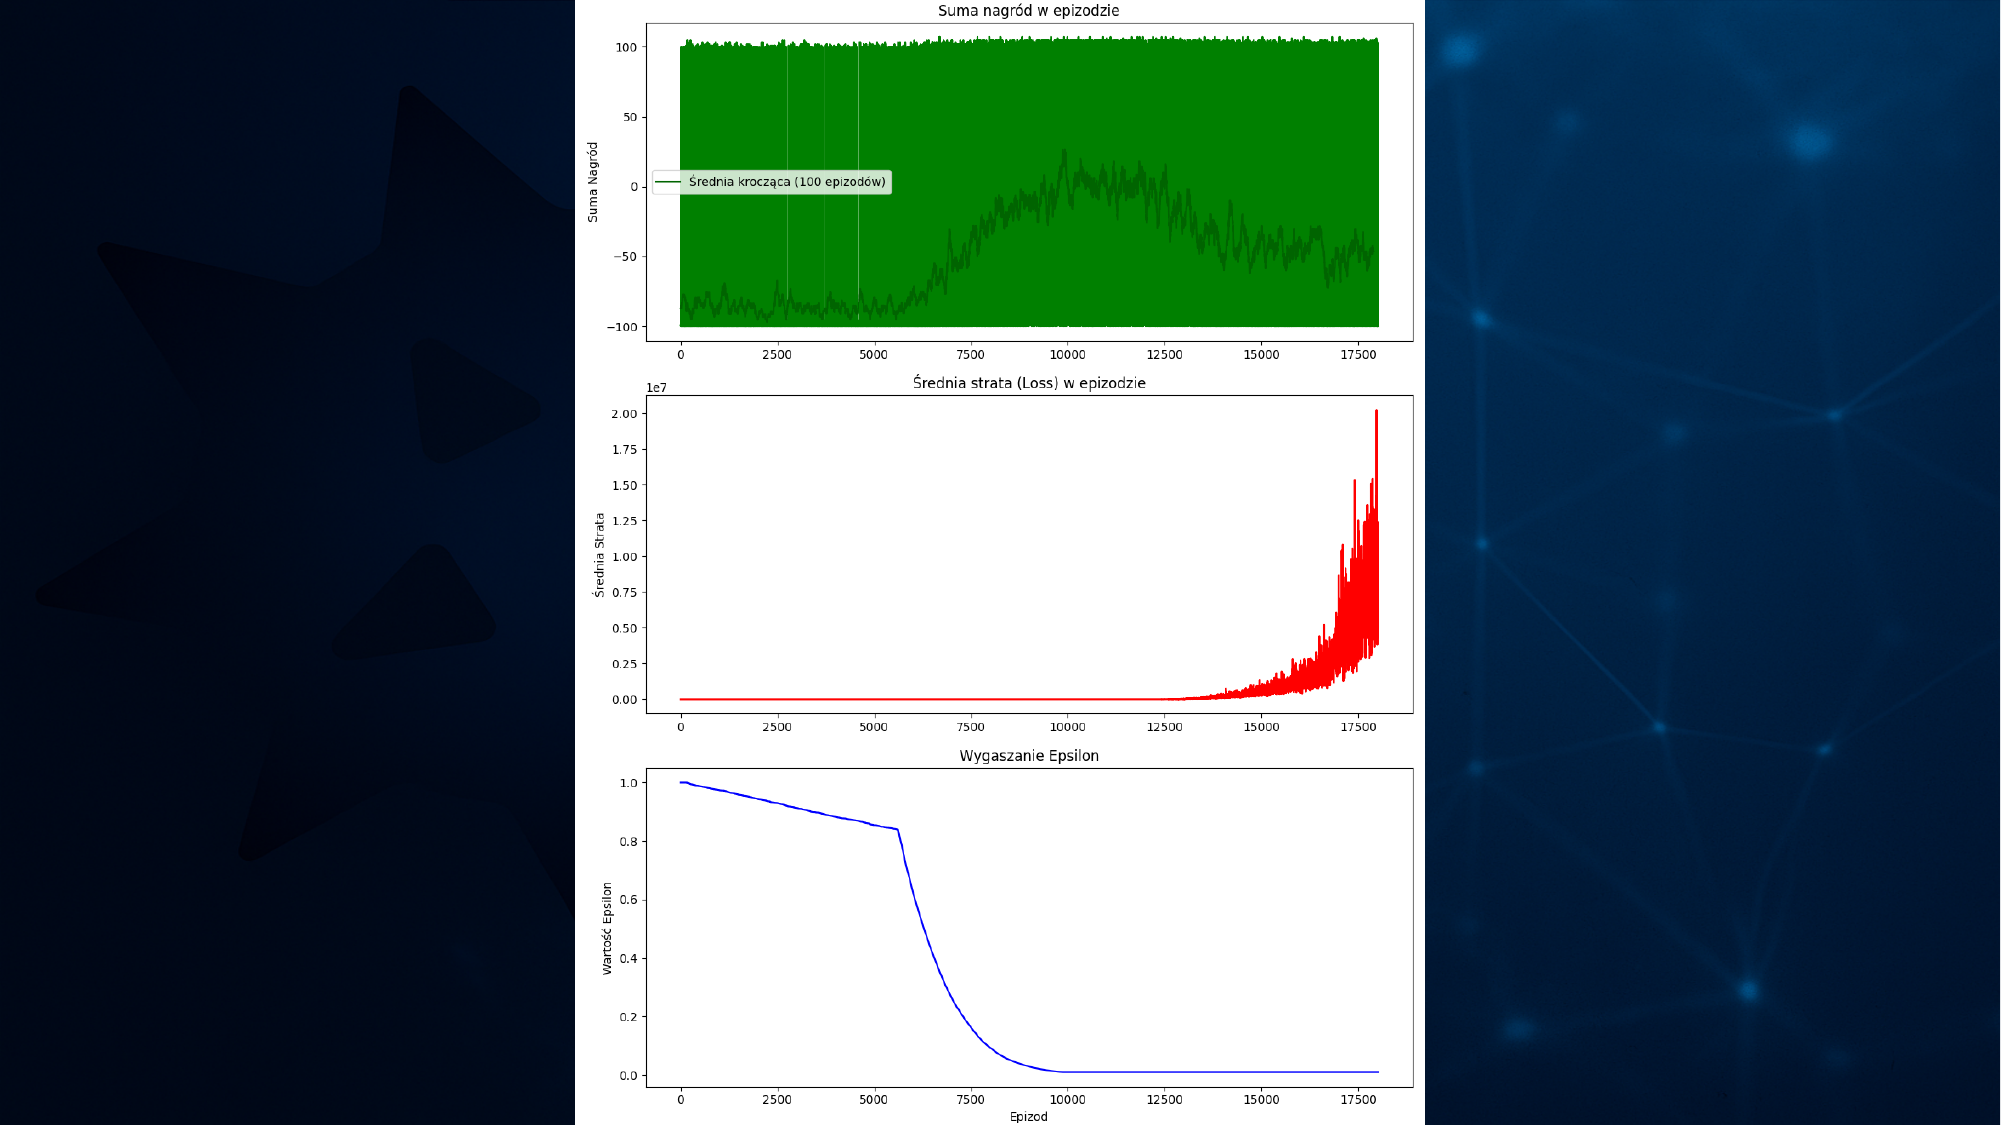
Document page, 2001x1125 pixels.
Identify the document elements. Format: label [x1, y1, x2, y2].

picture [1425, 0, 2001, 1125]
list [574, 0, 1425, 1125]
picture [0, 0, 574, 1125]
